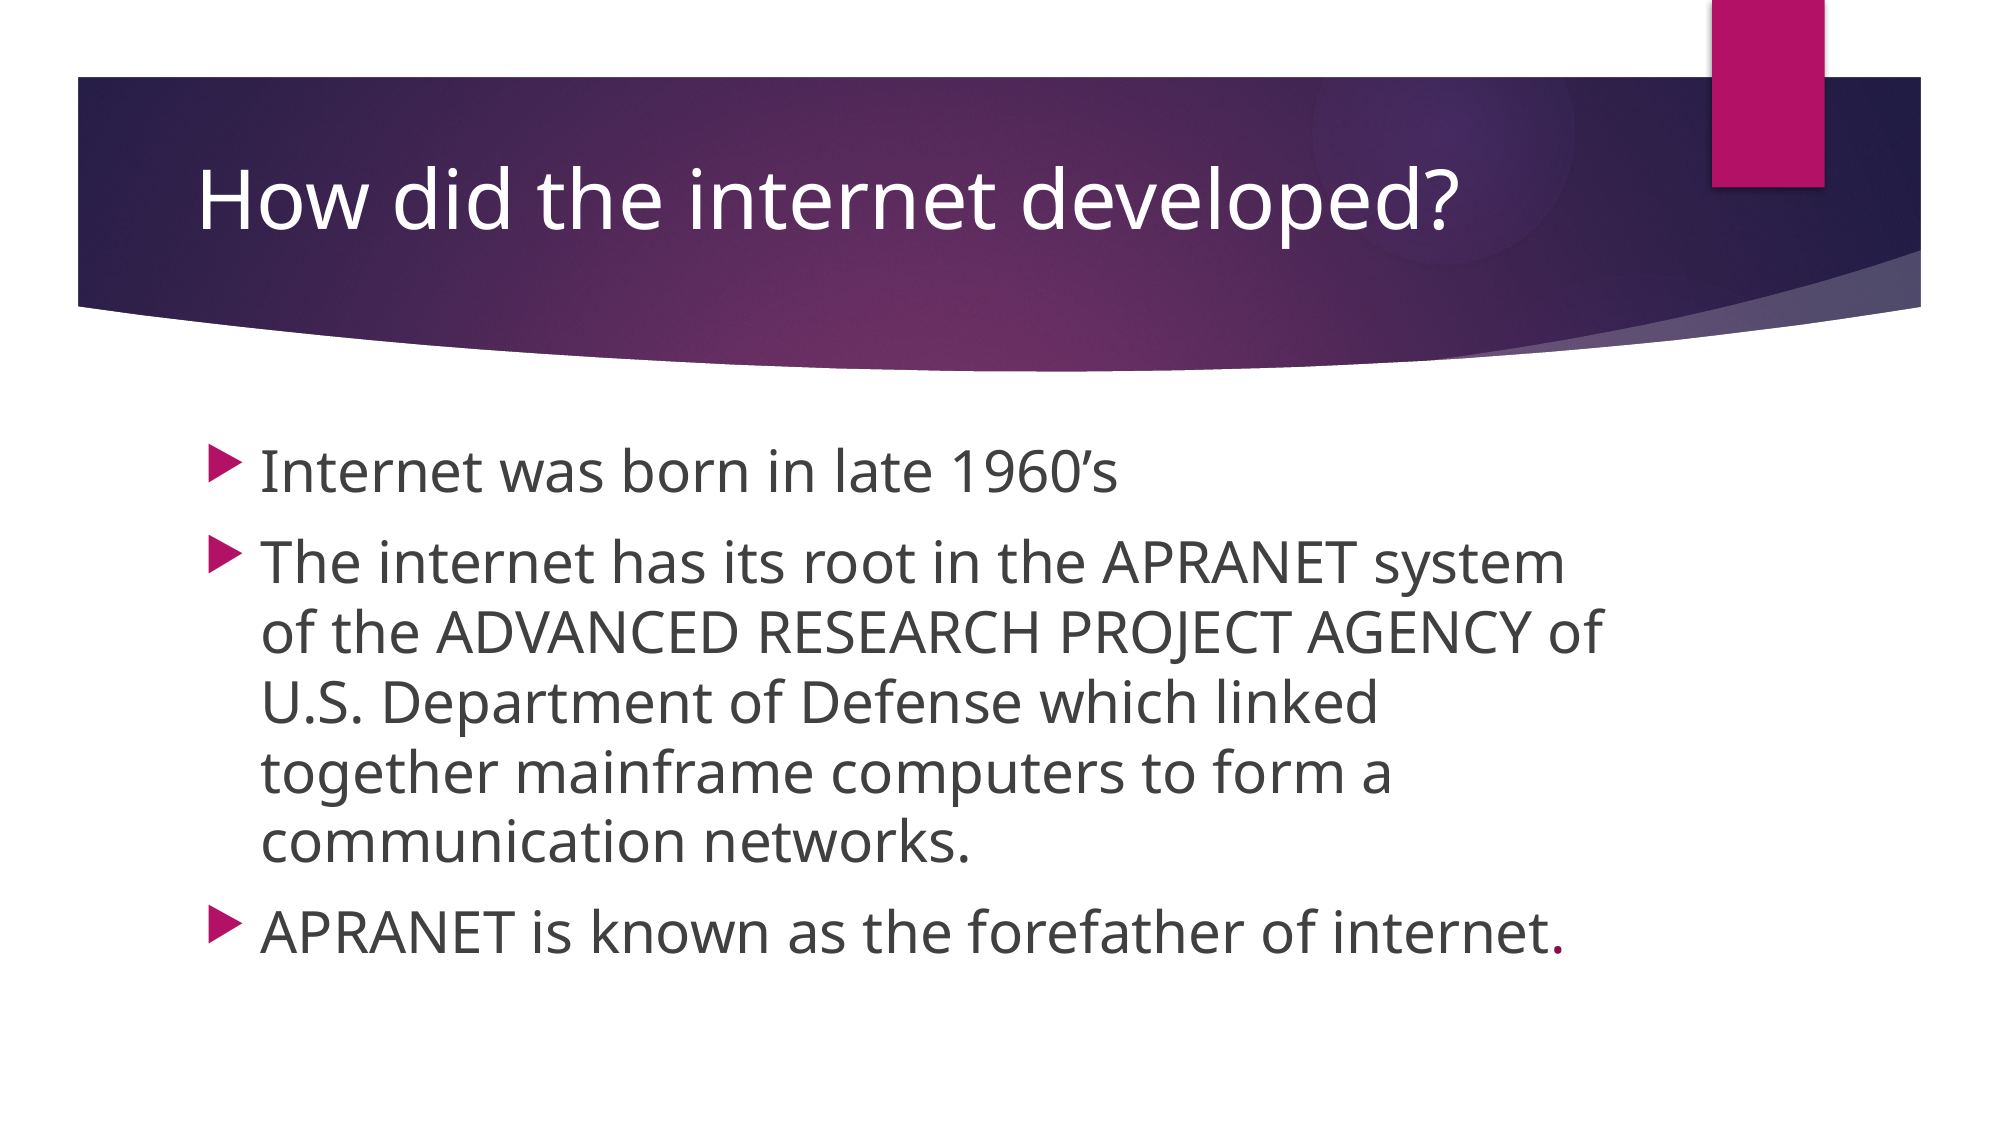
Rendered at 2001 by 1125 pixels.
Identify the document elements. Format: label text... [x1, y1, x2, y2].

title How did the internet developed? [180, 138, 1699, 254]
list Internet was born in late 1960’s The internet has its root in the APRANET system of the ADVANCED RESEARCH PROJECT AGENCY of U.S. Department of Defense which linked together mainframe computers to form a communication networks. APRANET is known as the forefather of internet. [189, 427, 1638, 988]
